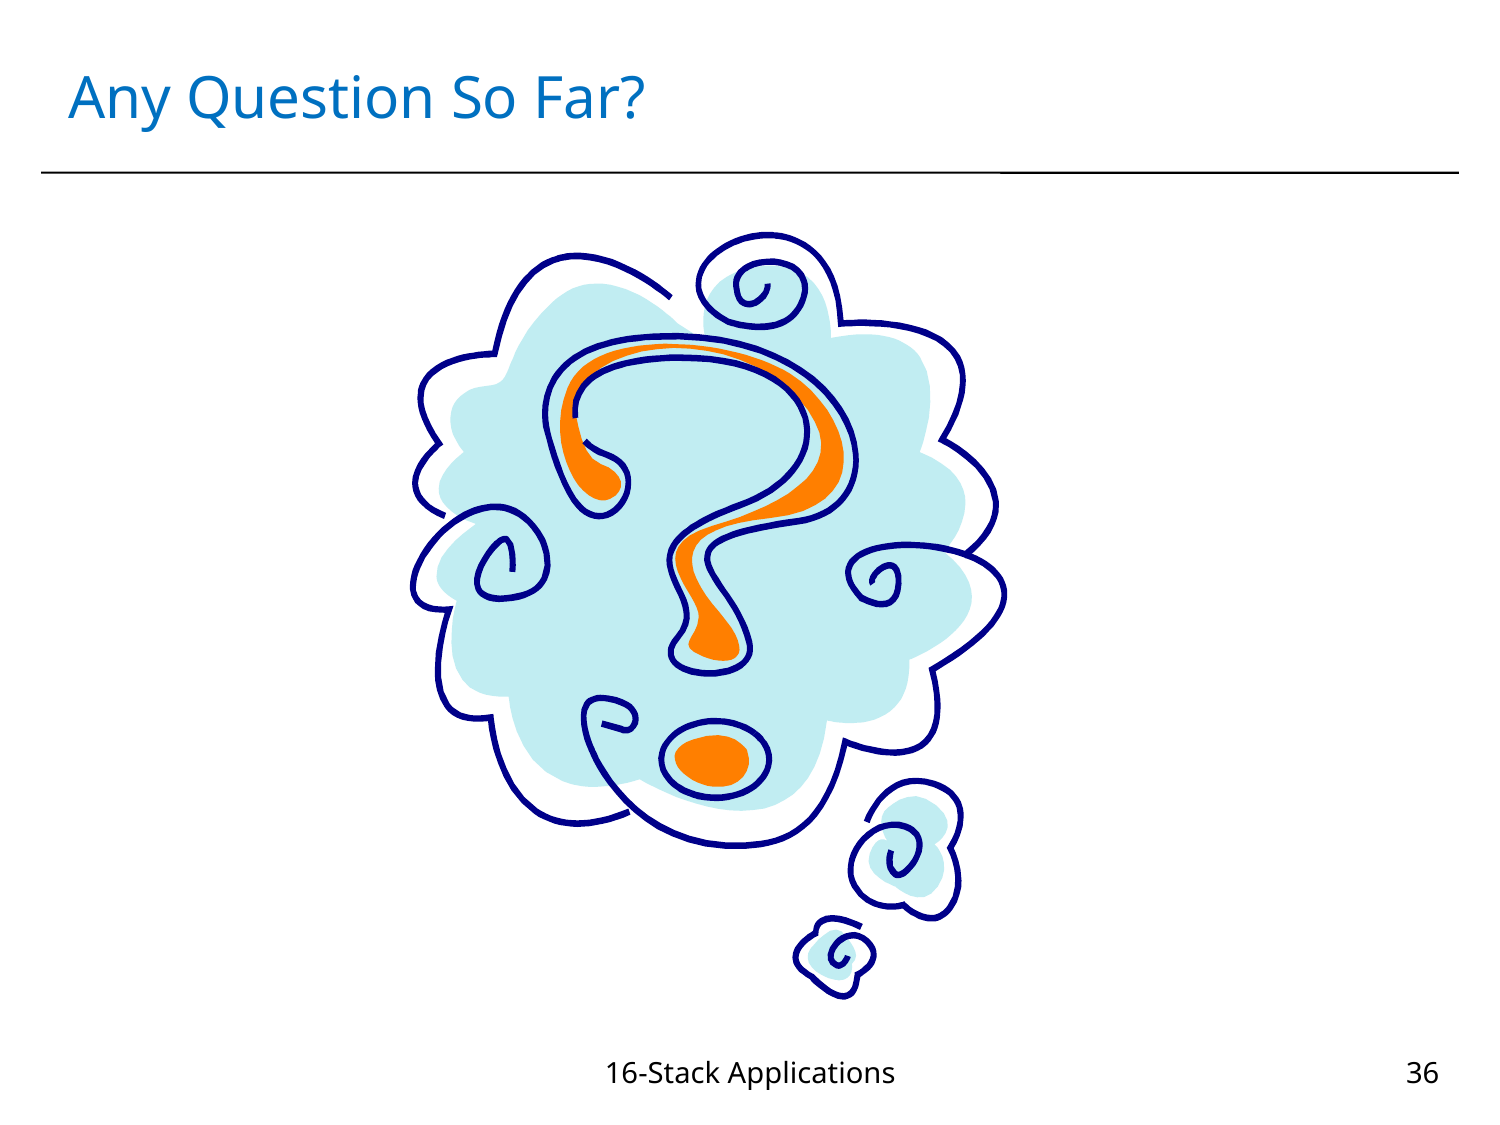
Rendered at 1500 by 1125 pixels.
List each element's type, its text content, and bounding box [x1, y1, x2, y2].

title Any Question So Far? [52, 30, 1448, 159]
picture [409, 231, 1008, 1000]
footer 16-Stack Applications [502, 1046, 999, 1125]
slide_number 36 [1104, 1046, 1455, 1125]
